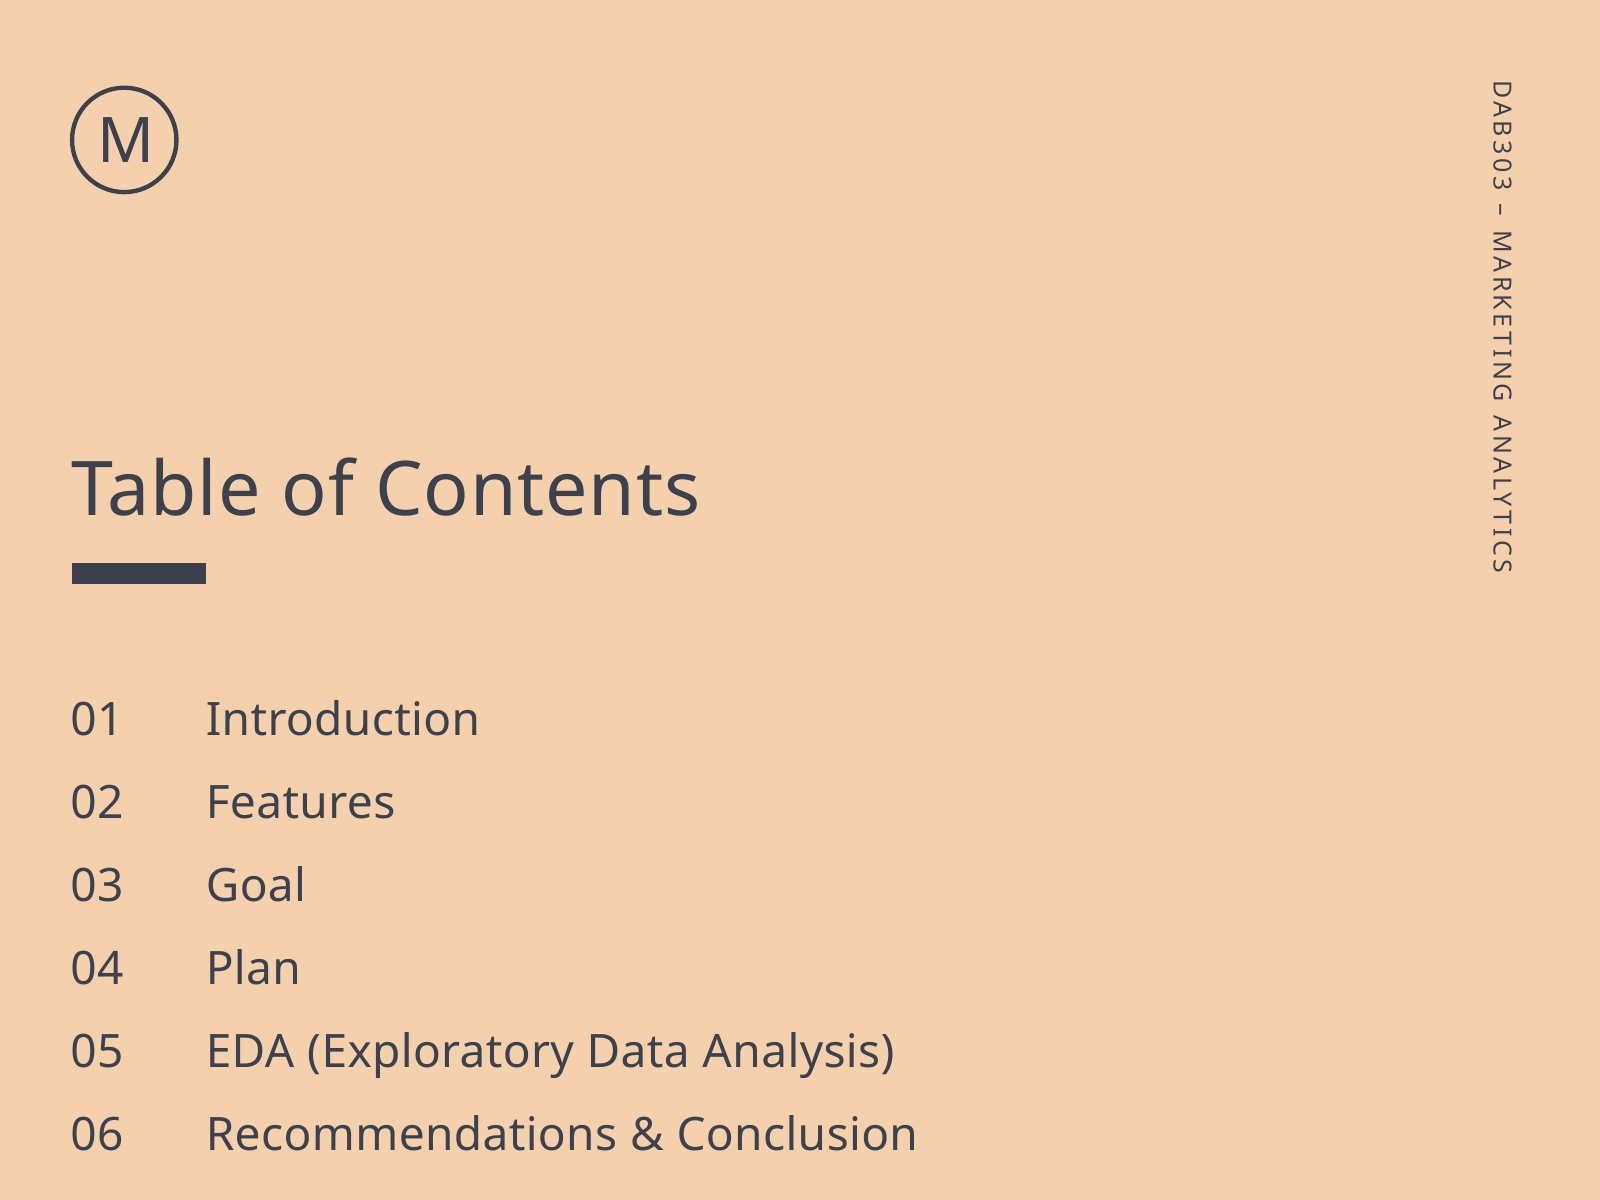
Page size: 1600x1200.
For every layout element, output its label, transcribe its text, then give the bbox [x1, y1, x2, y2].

text_box DAB303 – MARKETING ANALYTICS [1488, 80, 1534, 916]
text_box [69, 85, 180, 195]
text_box Table of Contents [70, 441, 1457, 531]
text_box 01 02 03 04 05 06 [70, 661, 179, 1160]
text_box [71, 562, 207, 585]
text_box Introduction Features Goal Plan EDA (Exploratory Data Analysis) Recommendations & Conclusion [205, 661, 1456, 1160]
